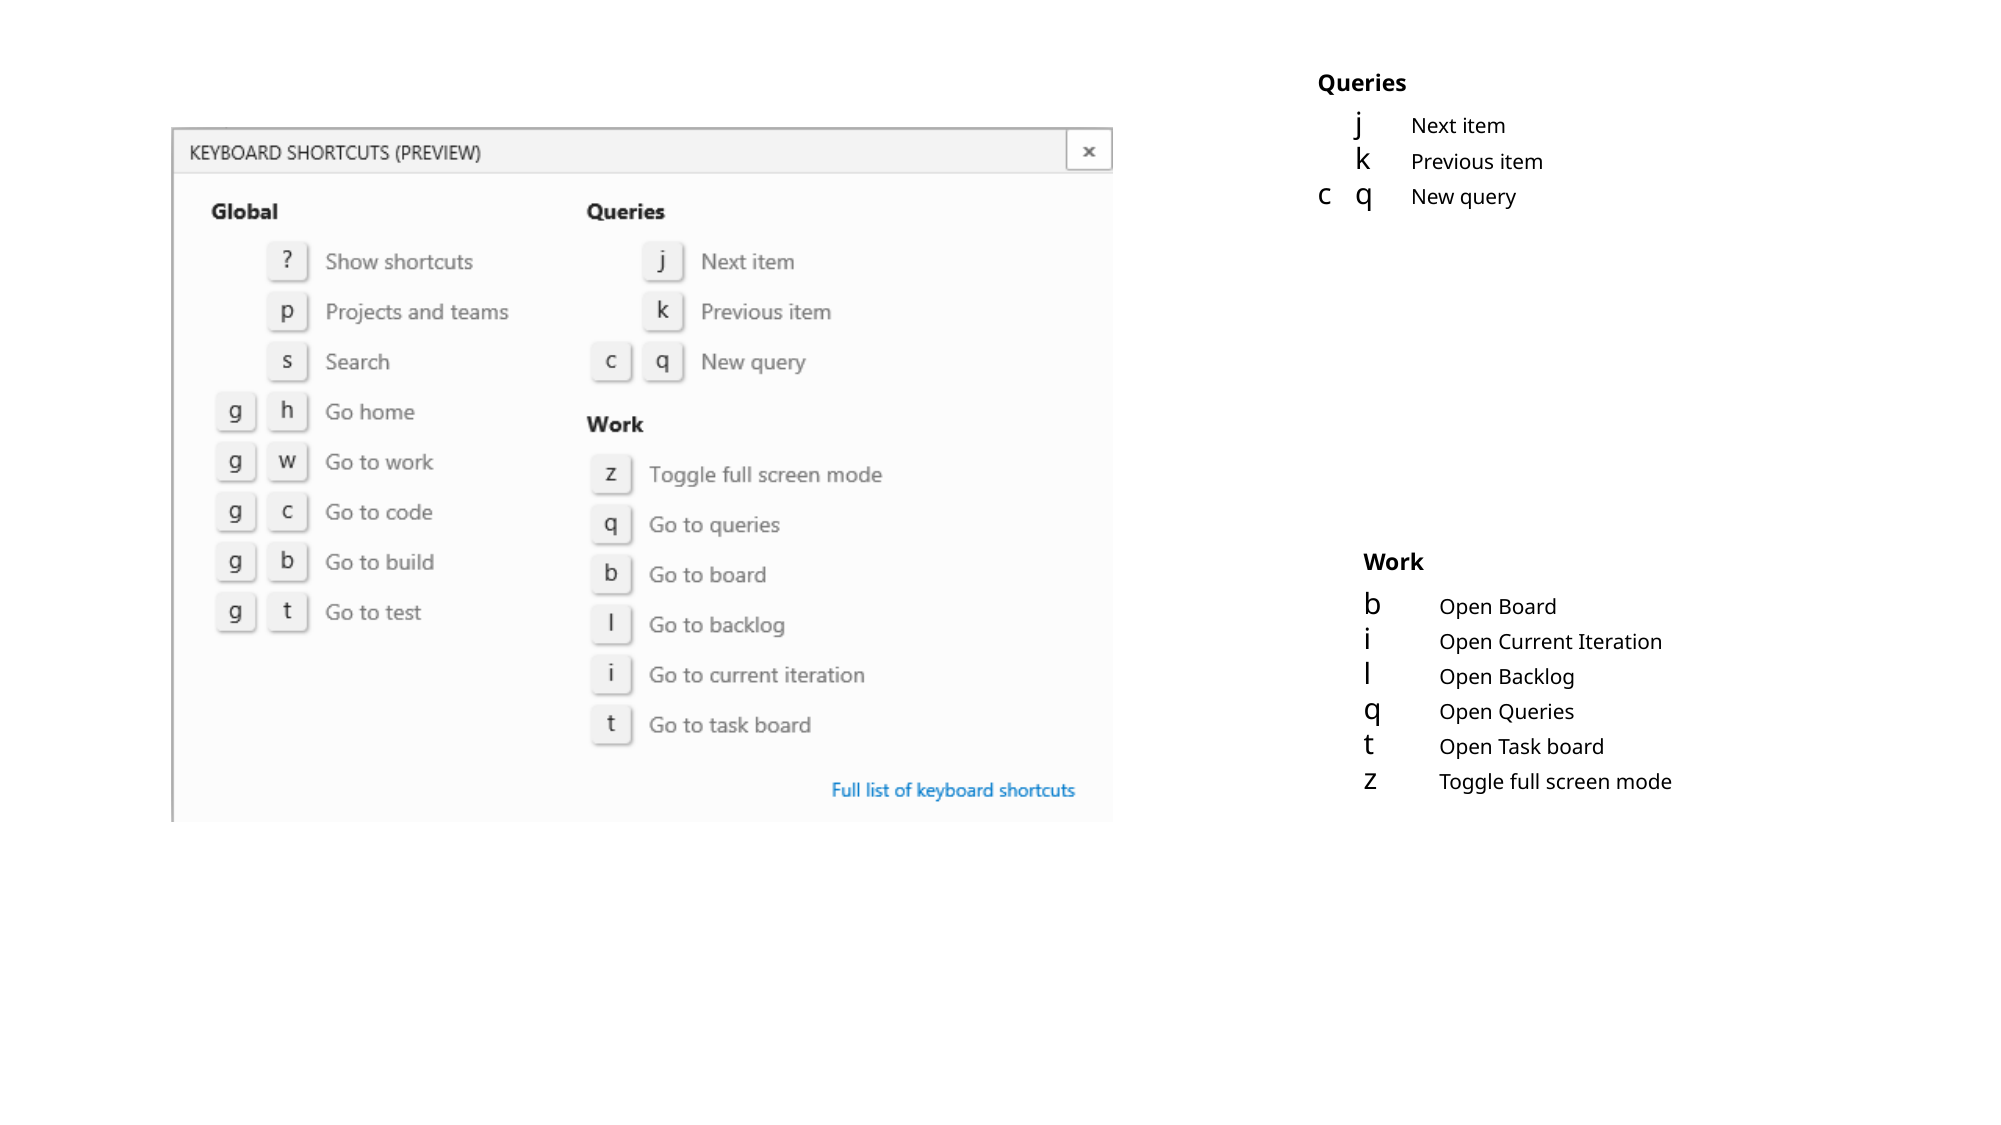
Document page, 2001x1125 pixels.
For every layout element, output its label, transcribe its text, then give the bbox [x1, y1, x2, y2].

text_box Queries j Next item k Previous item c q New query [1302, 60, 1812, 243]
picture [171, 127, 1113, 822]
text_box Work b Open Board i Open Current Iteration l Open Backlog q Open Queries t Open Task board z Toggle full screen mode [1348, 540, 1727, 853]
